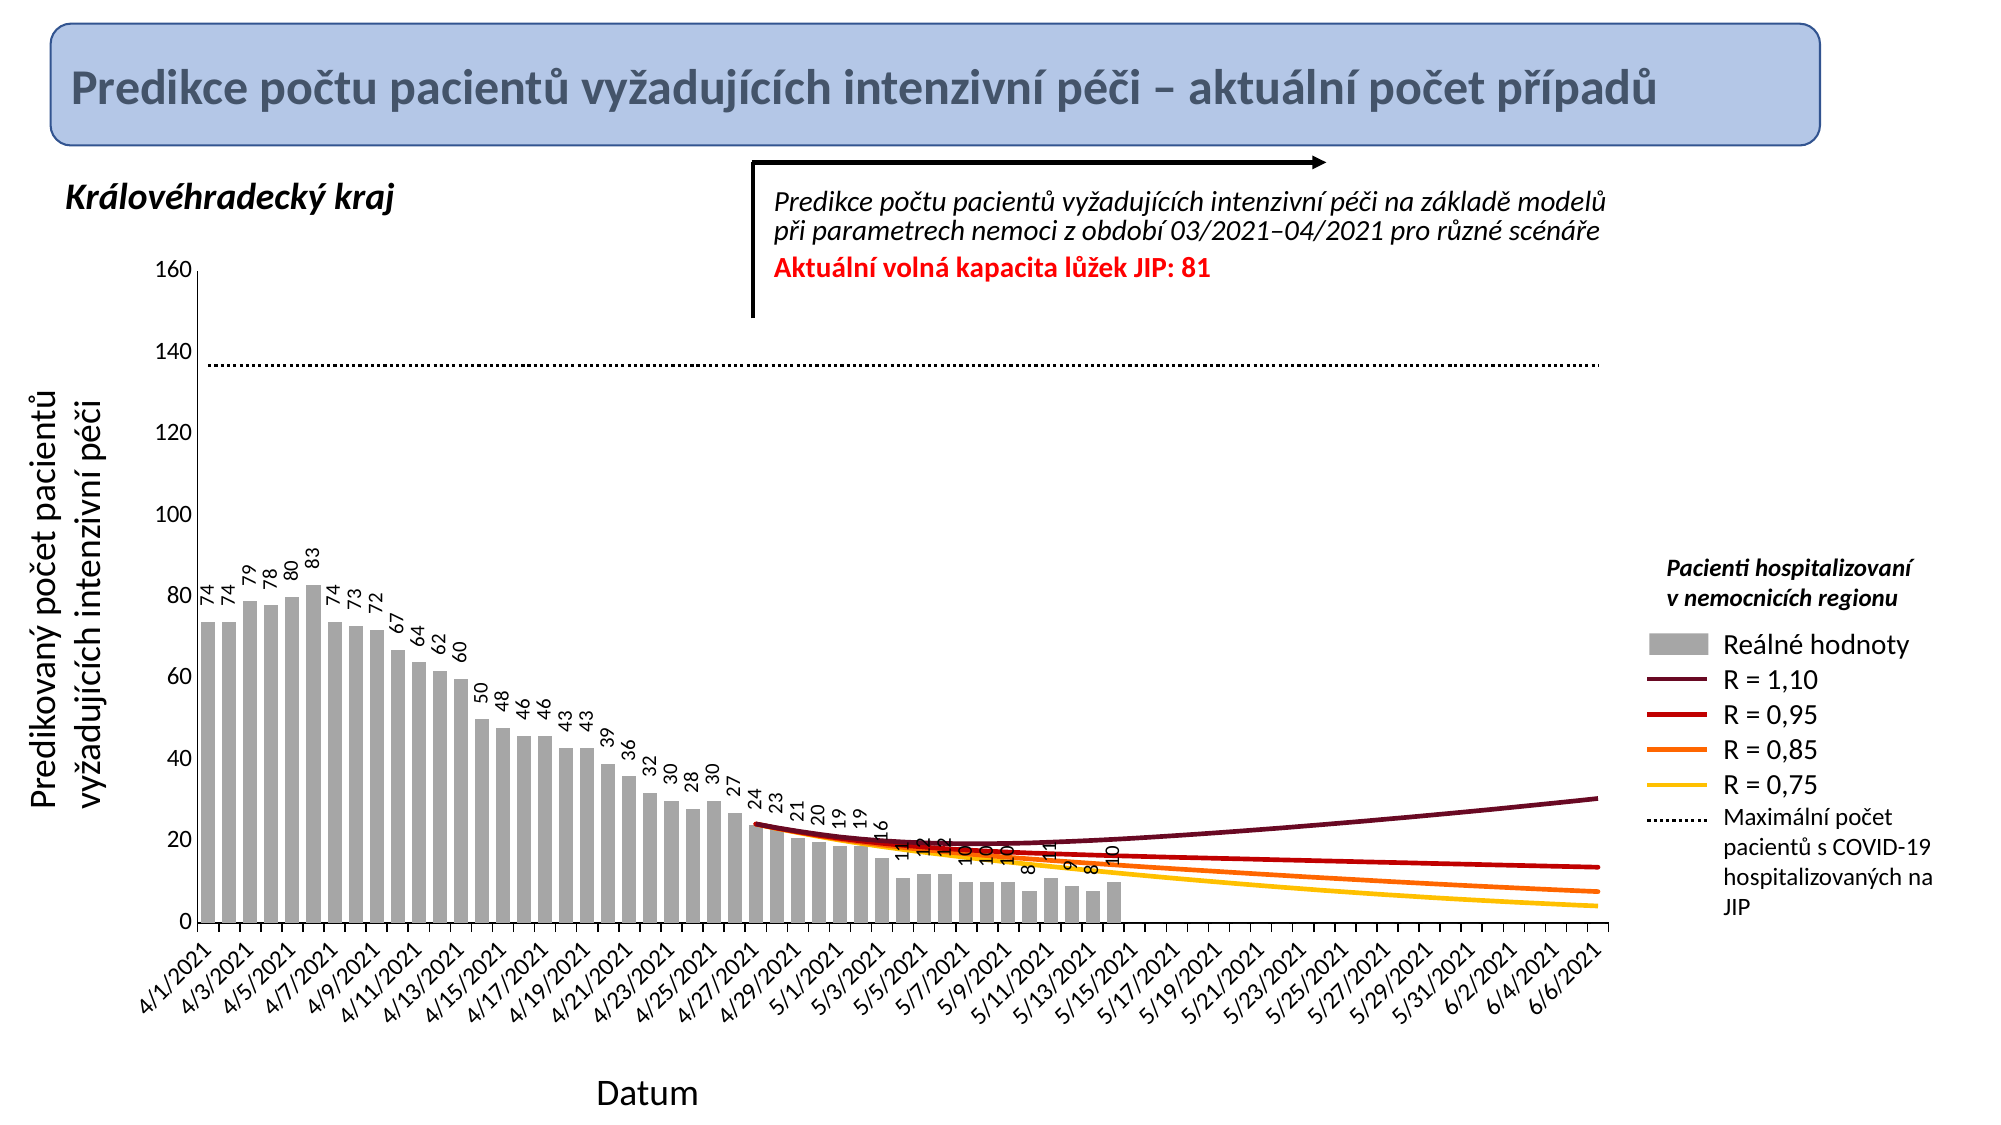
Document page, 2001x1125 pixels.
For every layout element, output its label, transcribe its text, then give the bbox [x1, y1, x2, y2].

table_header Predikce počtu pacientů vyžadujících intenzivní péči na základě modelů při parametrech nemoci z období 03/2021–04/2021 pro různé scénáře [1327, 177, 1616, 245]
text_box Datum [581, 1067, 715, 1121]
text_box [1647, 618, 1960, 932]
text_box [751, 162, 1327, 319]
text_box Predikovaný počet pacientů vyžadujících intenzivní péči [10, 374, 91, 825]
chart [91, 245, 2000, 1067]
text_box Predikce počtu pacientů vyžadujících intenzivní péči – aktuální počet případů [49, 22, 1822, 147]
text_box Královéhradecký kraj [50, 164, 413, 225]
